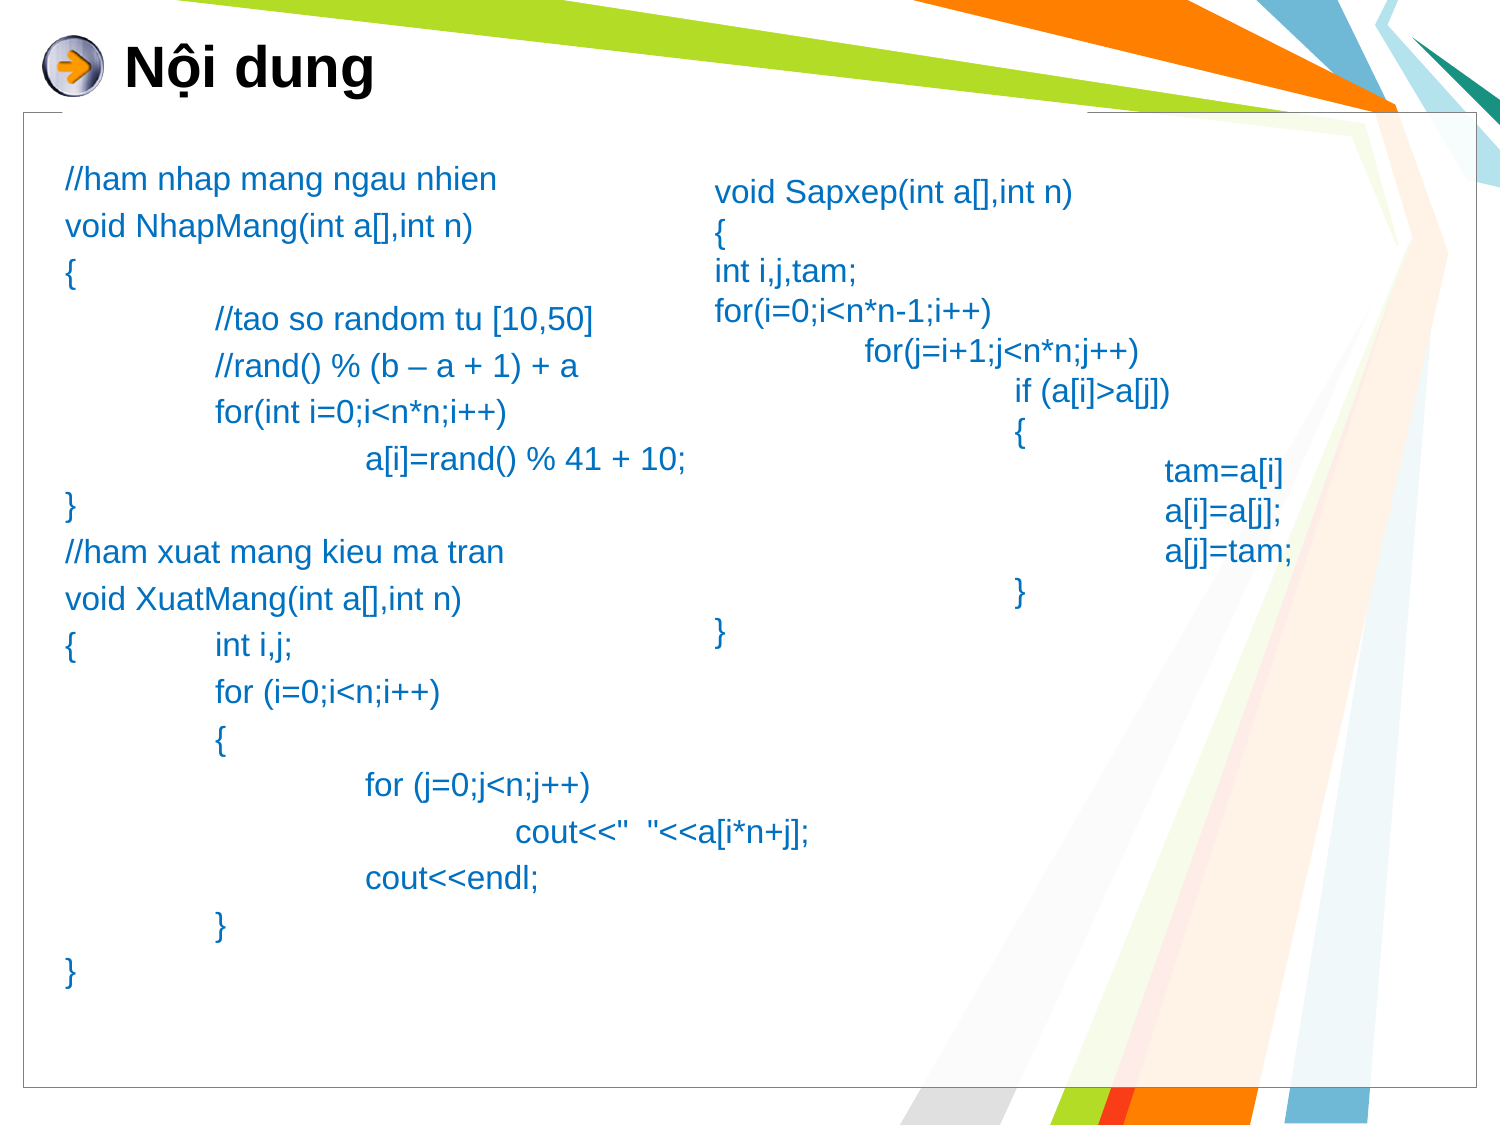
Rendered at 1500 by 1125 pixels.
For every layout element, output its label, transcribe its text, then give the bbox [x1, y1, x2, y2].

picture [42, 35, 104, 97]
text_box void Sapxep(int a[],int n) { int i,j,tam; for(i=0;i<n*n-1;i++) for(j=i+1;j<n*n;j++) if (a[i]>a[j]) { tam=a[i] a[i]=a[j]; a[j]=tam; } } [699, 162, 1450, 657]
title Nội dung [108, 12, 1476, 117]
list //ham nhap mang ngau nhien void NhapMang(int a[],int n) { //tao so random tu [10,50] //rand() % (b – a + 1) + a for(int i=0;i<n*n;i++) a[i]=rand() % 41 + 10; } //ham xuat mang kieu ma tran void XuatMang(int a[],int n) { int i,j; for (i=0;i<n;i++) { for (j=0;j<n;j++) cout<<" "<<a[i*n+j]; cout<<endl; } } [49, 149, 1457, 1076]
